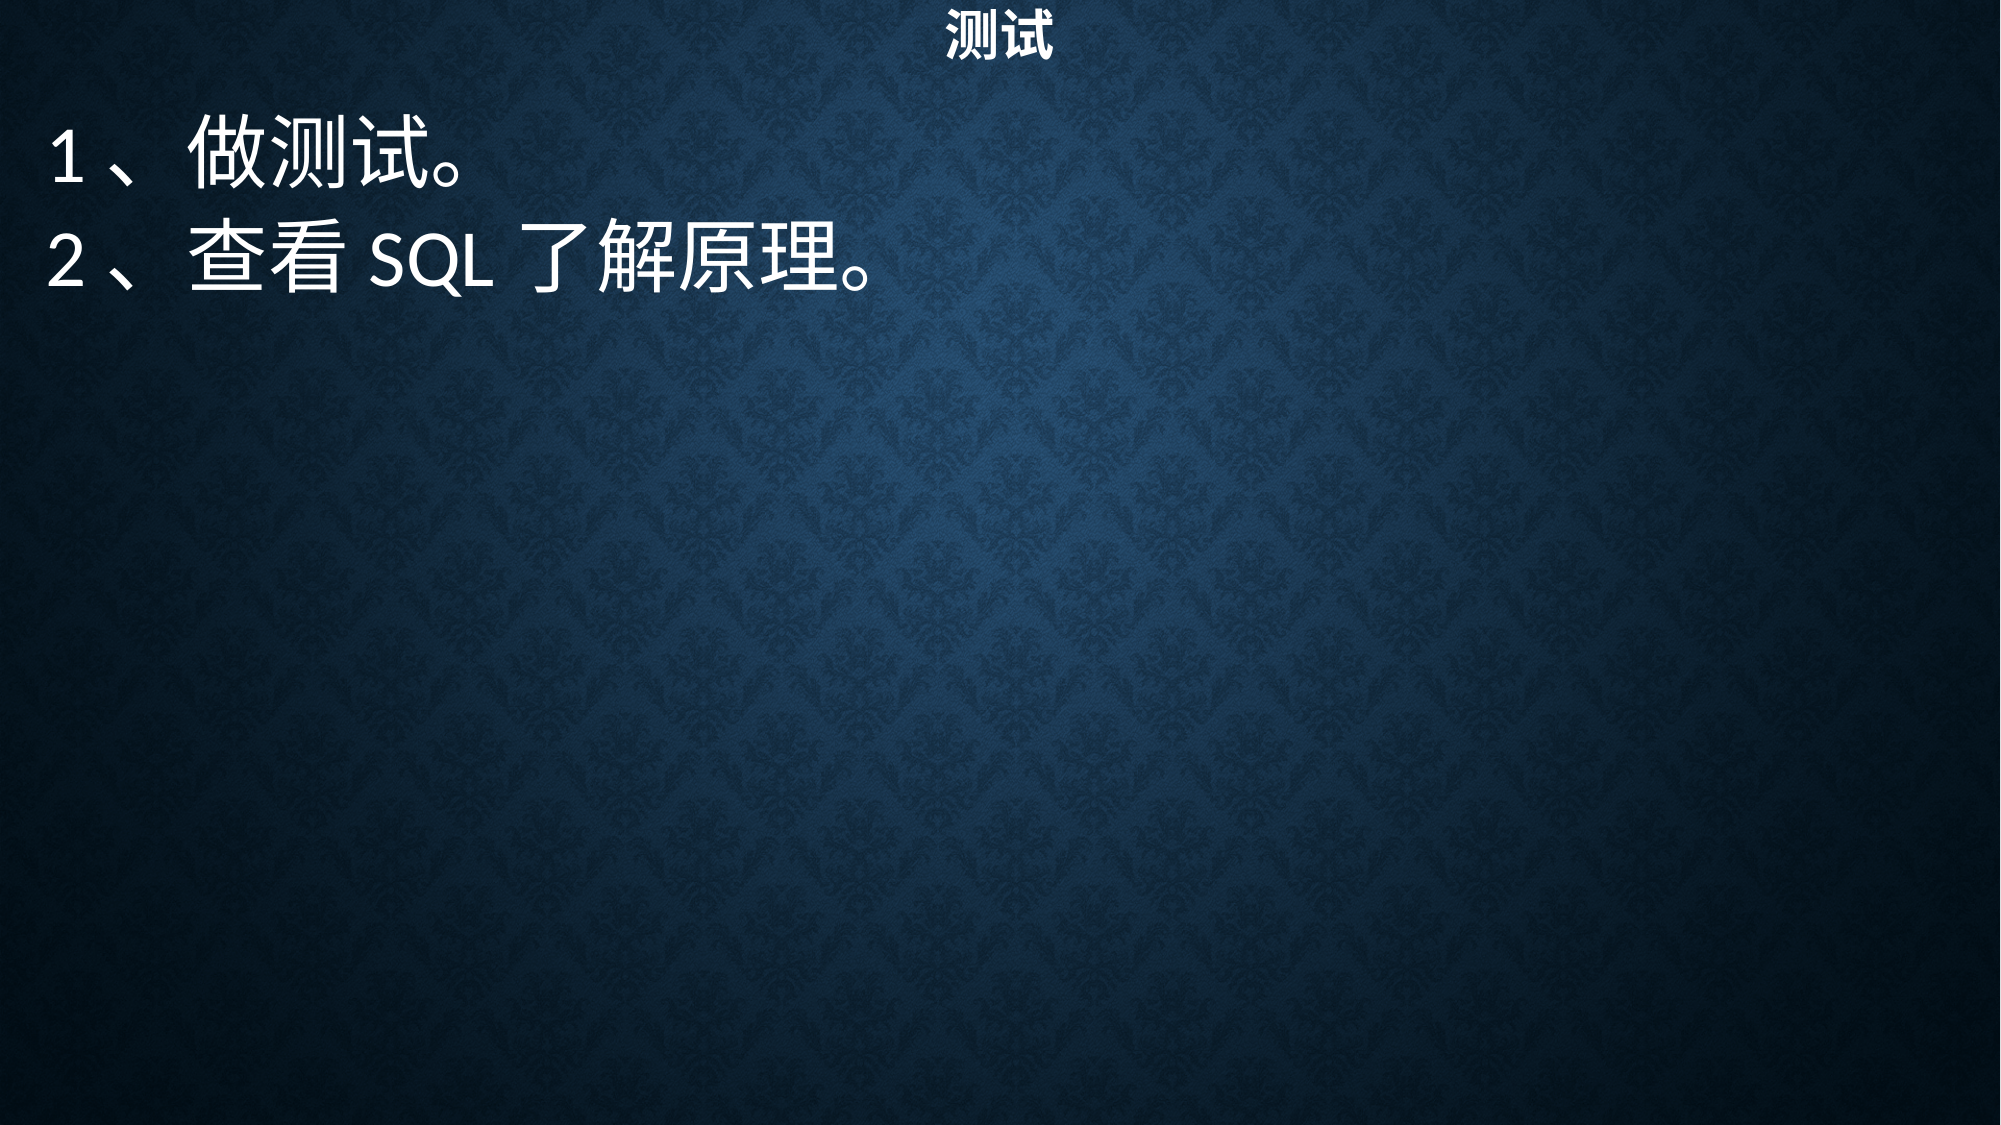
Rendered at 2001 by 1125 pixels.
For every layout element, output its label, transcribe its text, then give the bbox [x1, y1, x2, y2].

title 测试 [150, 0, 1850, 75]
list 1、做测试。 2、查看SQL了解原理。 [29, 94, 1970, 1082]
